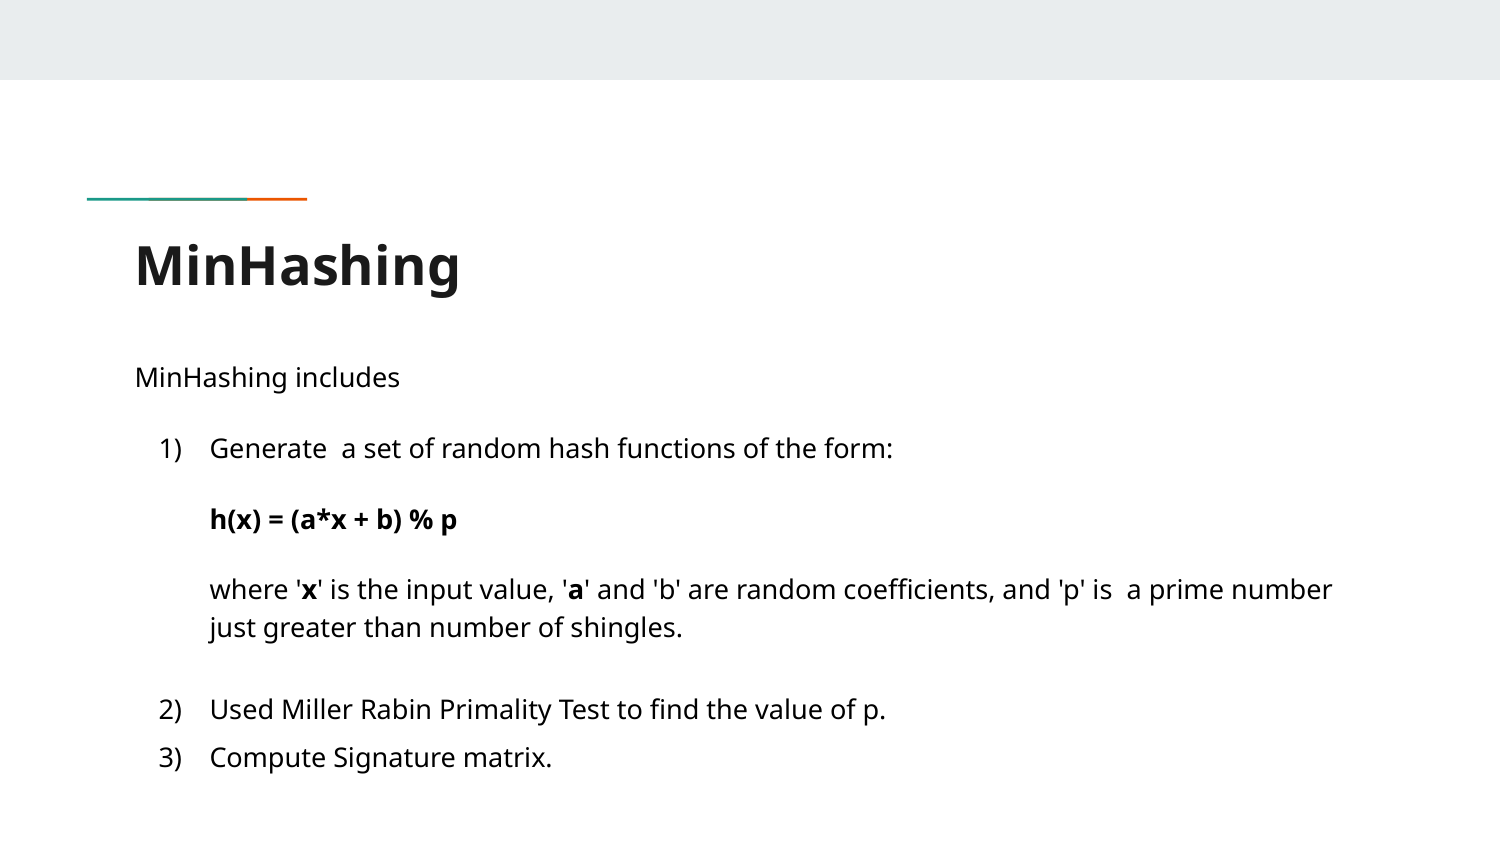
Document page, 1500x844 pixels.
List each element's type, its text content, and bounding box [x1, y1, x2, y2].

title MinHashing [119, 216, 1381, 305]
list MinHashing includes Generate a set of random hash functions of the form: h(x) = (a*x + b) % p where 'x' is the input value, 'a' and 'b' are random coefficients, and 'p' is a prime number just greater than number of shingles. Used Miller Rabin Primality Test to find the value of p. Compute Signature matrix. [119, 341, 1381, 797]
